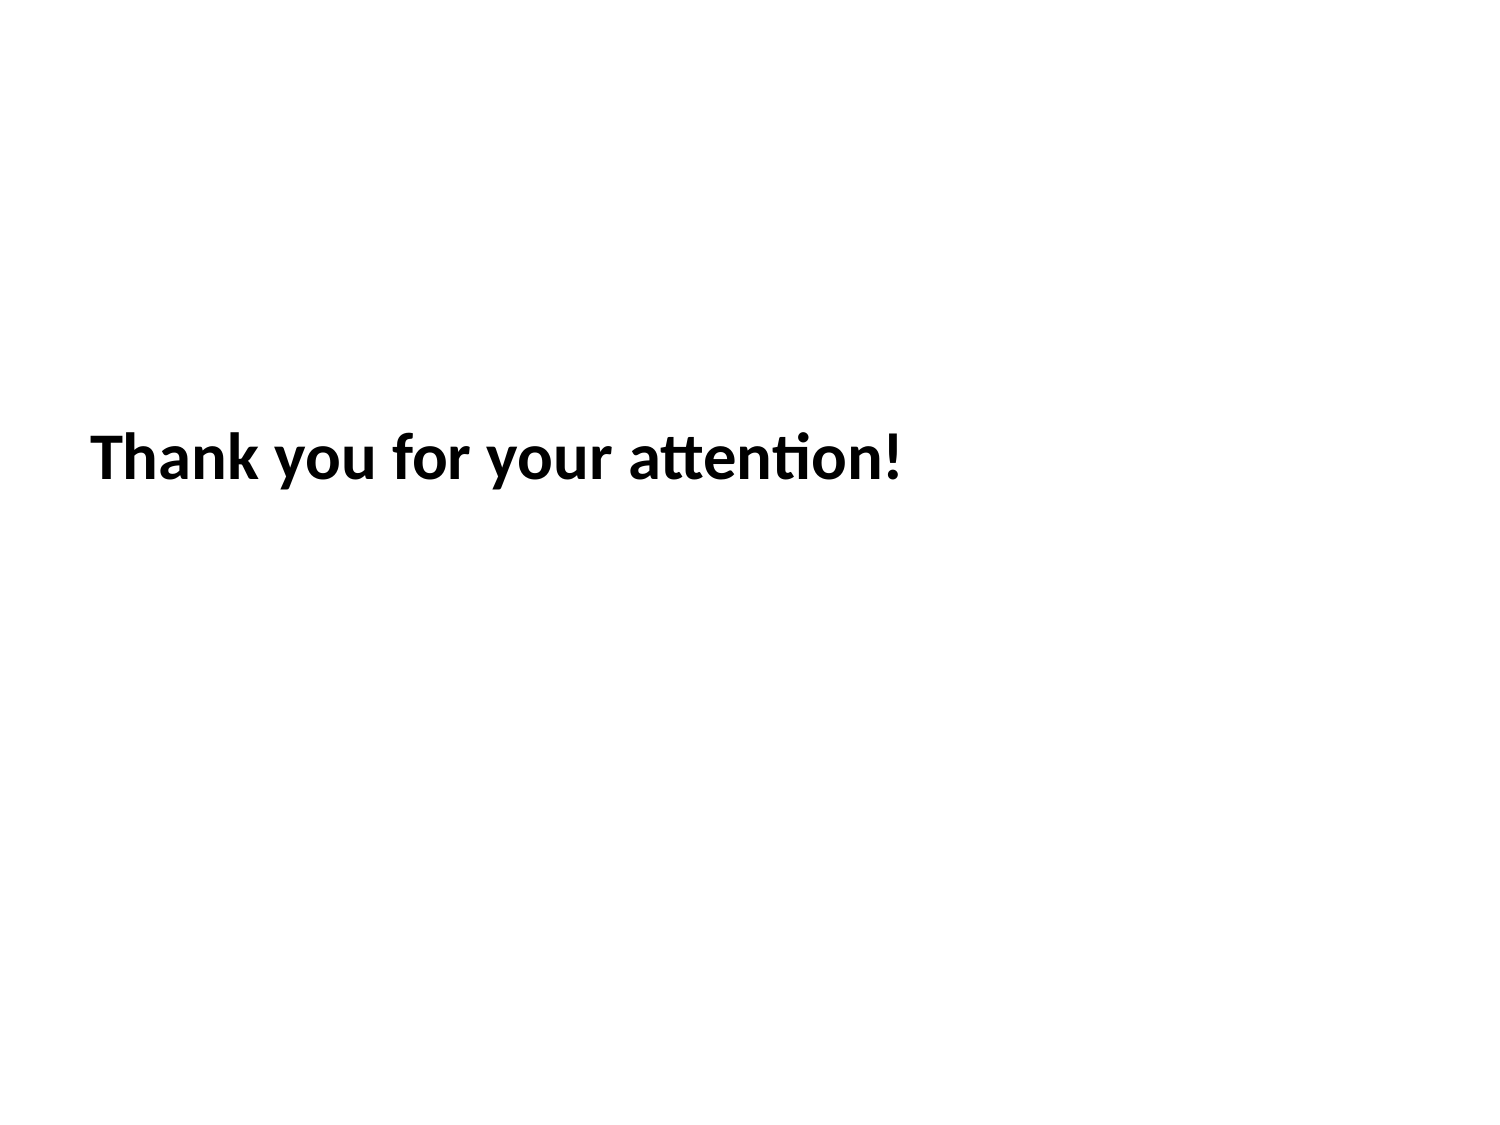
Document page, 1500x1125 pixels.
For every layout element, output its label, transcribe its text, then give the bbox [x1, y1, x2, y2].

list Thank you for your attention! [75, 262, 1425, 1005]
